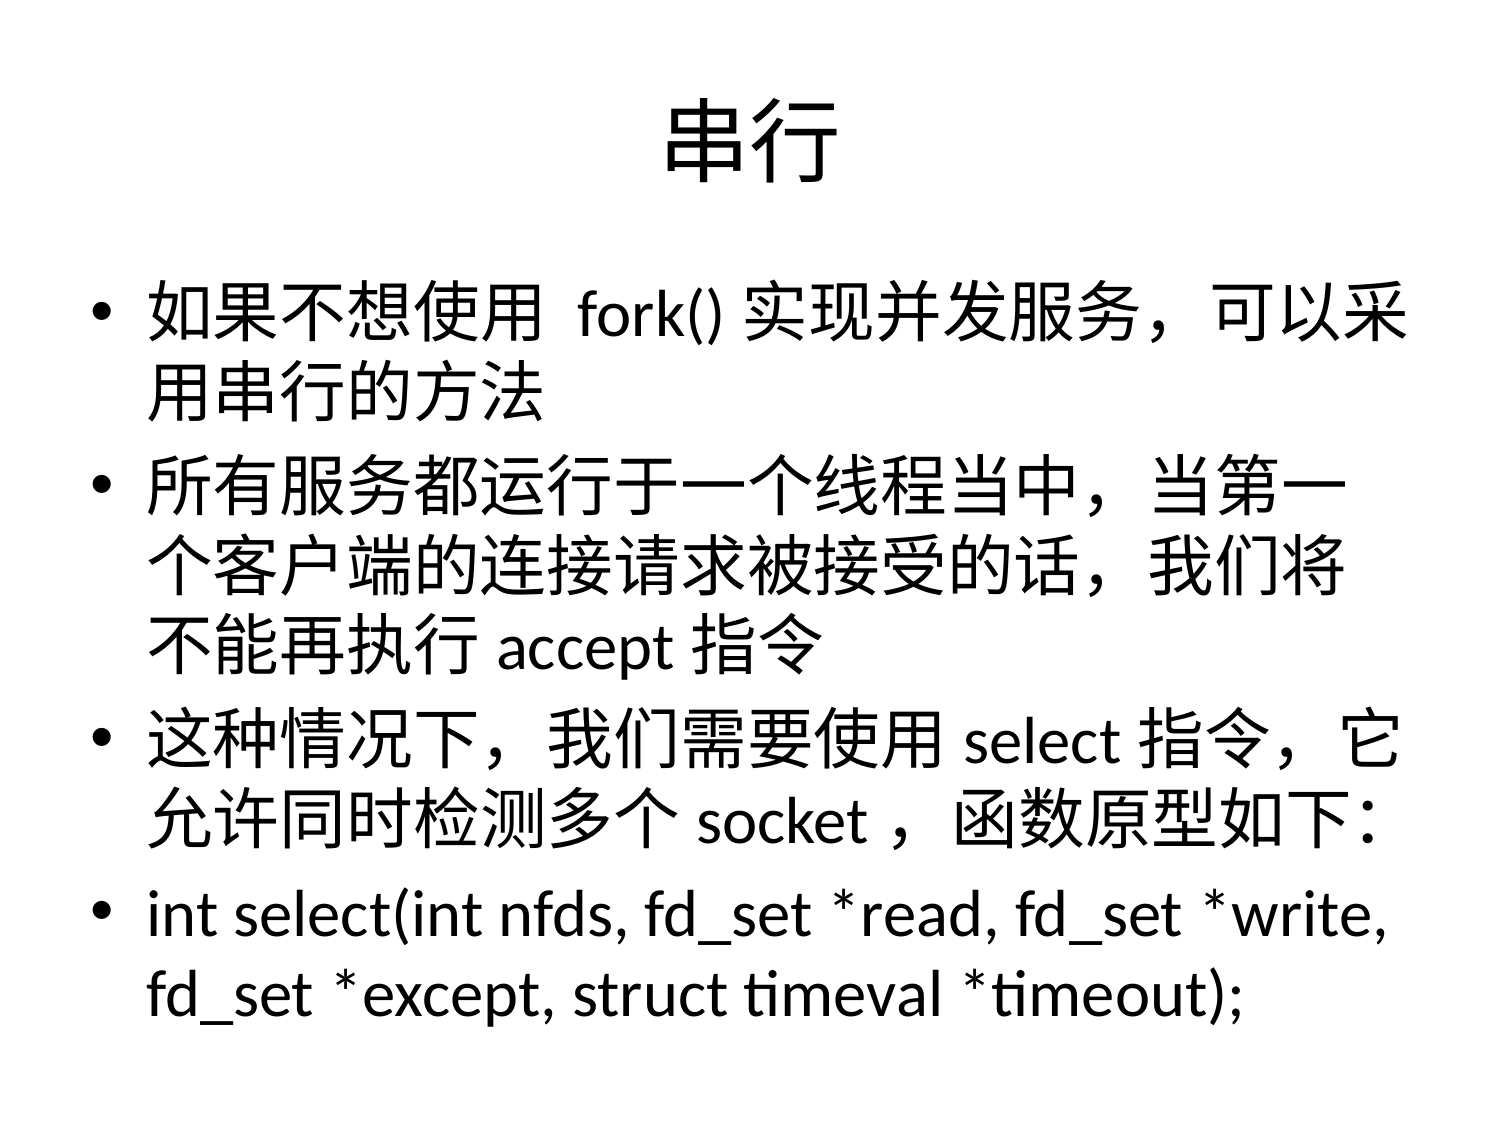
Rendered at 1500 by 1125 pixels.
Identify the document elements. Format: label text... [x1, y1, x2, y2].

list 如果不想使用 fork()实现并发服务，可以采用串行的方法 所有服务都运行于一个线程当中，当第一个客户端的连接请求被接受的话，我们将不能再执行accept指令 这种情况下，我们需要使用select指令，它允许同时检测多个socket，函数原型如下： int select(int nfds, fd_set *read, fd_set *write, fd_set *except, struct timeval *timeout); [75, 262, 1425, 1005]
title 串行 [75, 45, 1425, 233]
